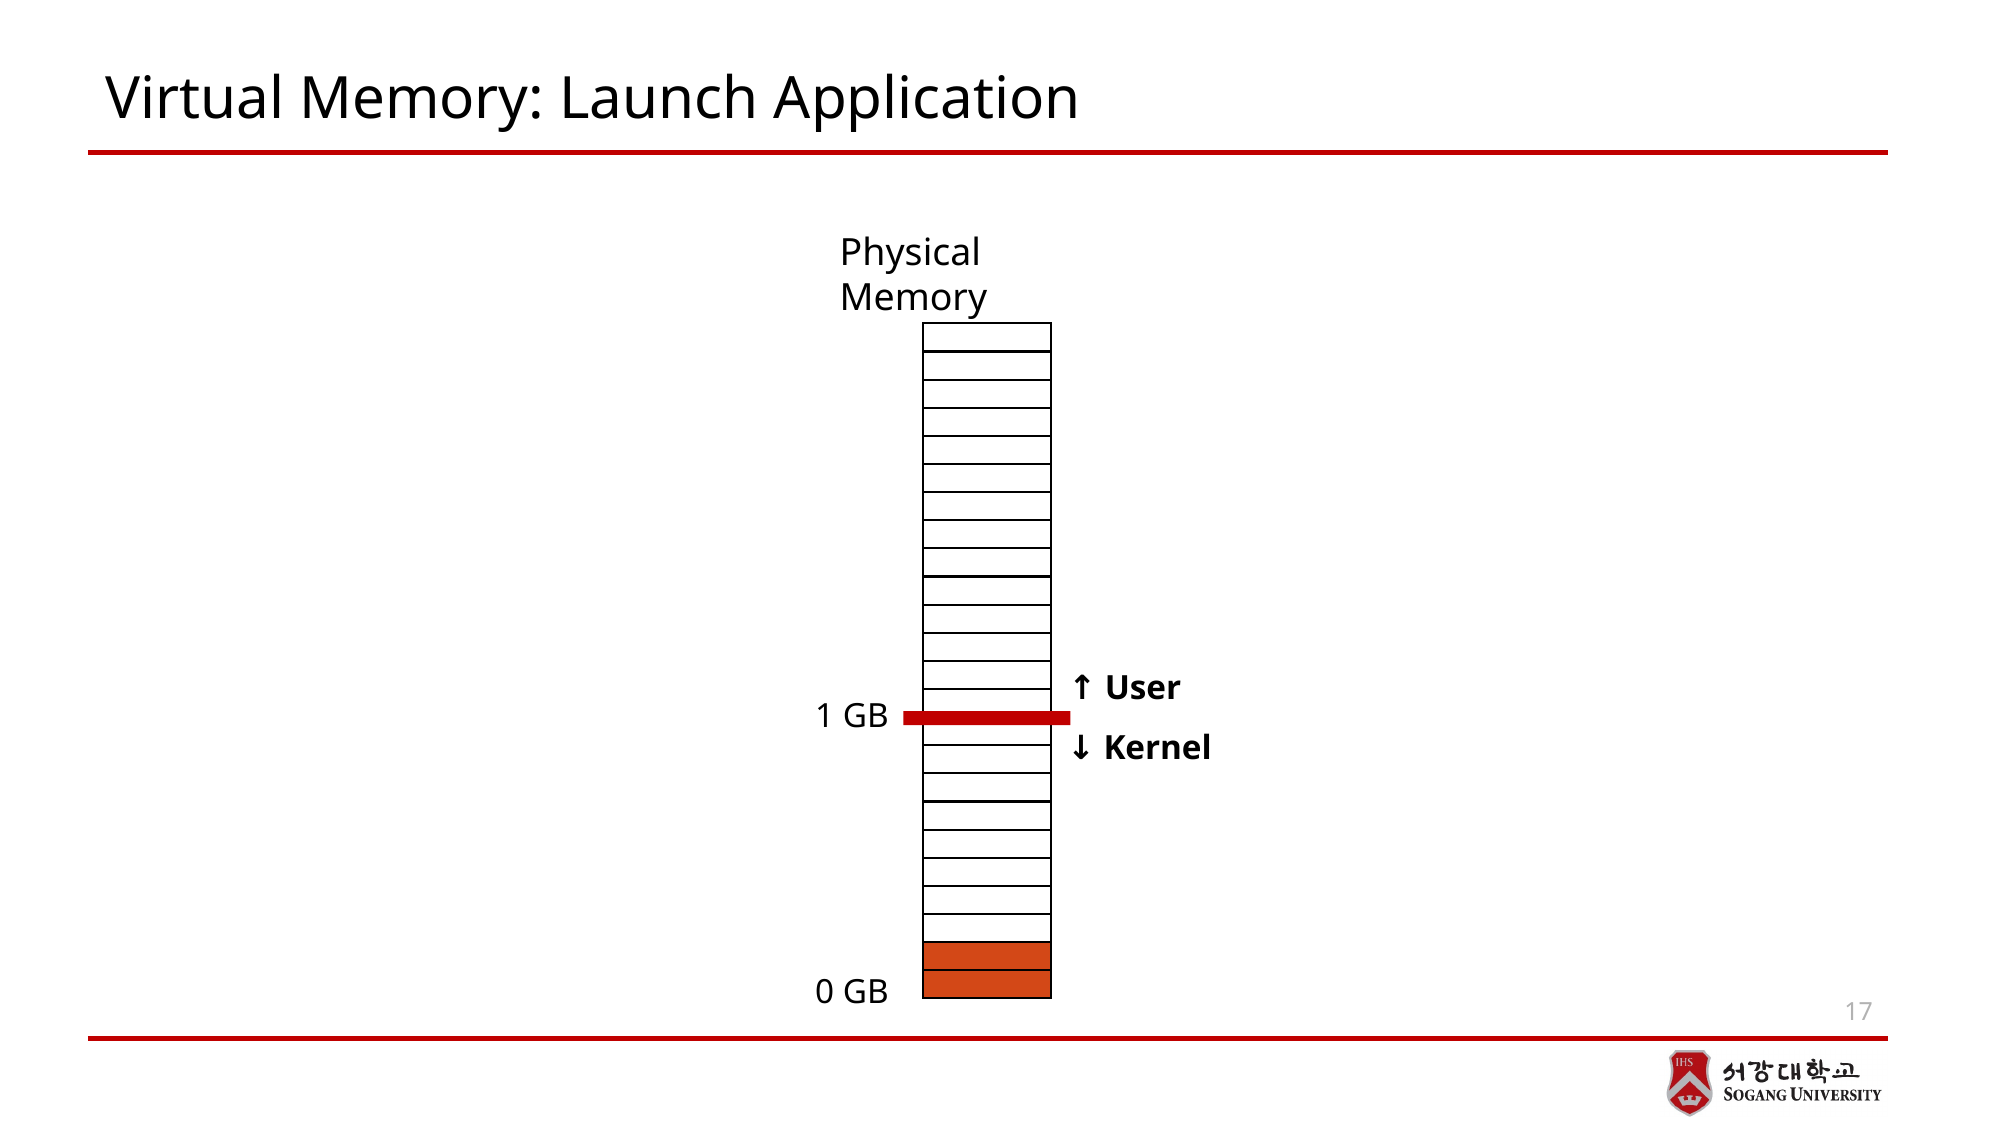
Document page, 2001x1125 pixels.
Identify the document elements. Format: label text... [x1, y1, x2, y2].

text_box [922, 493, 1052, 521]
text_box [922, 943, 1052, 971]
text_box [922, 578, 1052, 606]
text_box [922, 326, 1052, 353]
text_box [922, 606, 1052, 634]
text_box [922, 887, 1052, 915]
text_box [922, 690, 1052, 710]
slide_number 17 [1814, 982, 1888, 1043]
text_box [922, 803, 1052, 831]
text_box [922, 465, 1052, 493]
text_box [922, 746, 1052, 774]
text_box [922, 409, 1052, 437]
picture [1659, 1049, 1888, 1117]
text_box [922, 381, 1052, 409]
text_box [904, 710, 1071, 726]
text_box [922, 634, 1052, 662]
text_box [922, 437, 1052, 465]
text_box [922, 662, 1052, 690]
text_box 0 GB [800, 962, 904, 1018]
text_box [922, 859, 1052, 887]
text_box [922, 831, 1052, 859]
title Virtual Memory: Launch Application [91, 61, 1817, 141]
text_box [922, 521, 1052, 549]
text_box ↓ Kernel [1052, 718, 1227, 774]
text_box 1 GB [800, 686, 904, 742]
text_box [922, 915, 1052, 943]
text_box ↑ User [1053, 658, 1197, 714]
text_box [922, 971, 1052, 999]
text_box [922, 726, 1052, 746]
text_box [922, 774, 1052, 803]
text_box [922, 353, 1052, 381]
text_box Physical Memory [824, 220, 1149, 326]
text_box [922, 549, 1052, 578]
